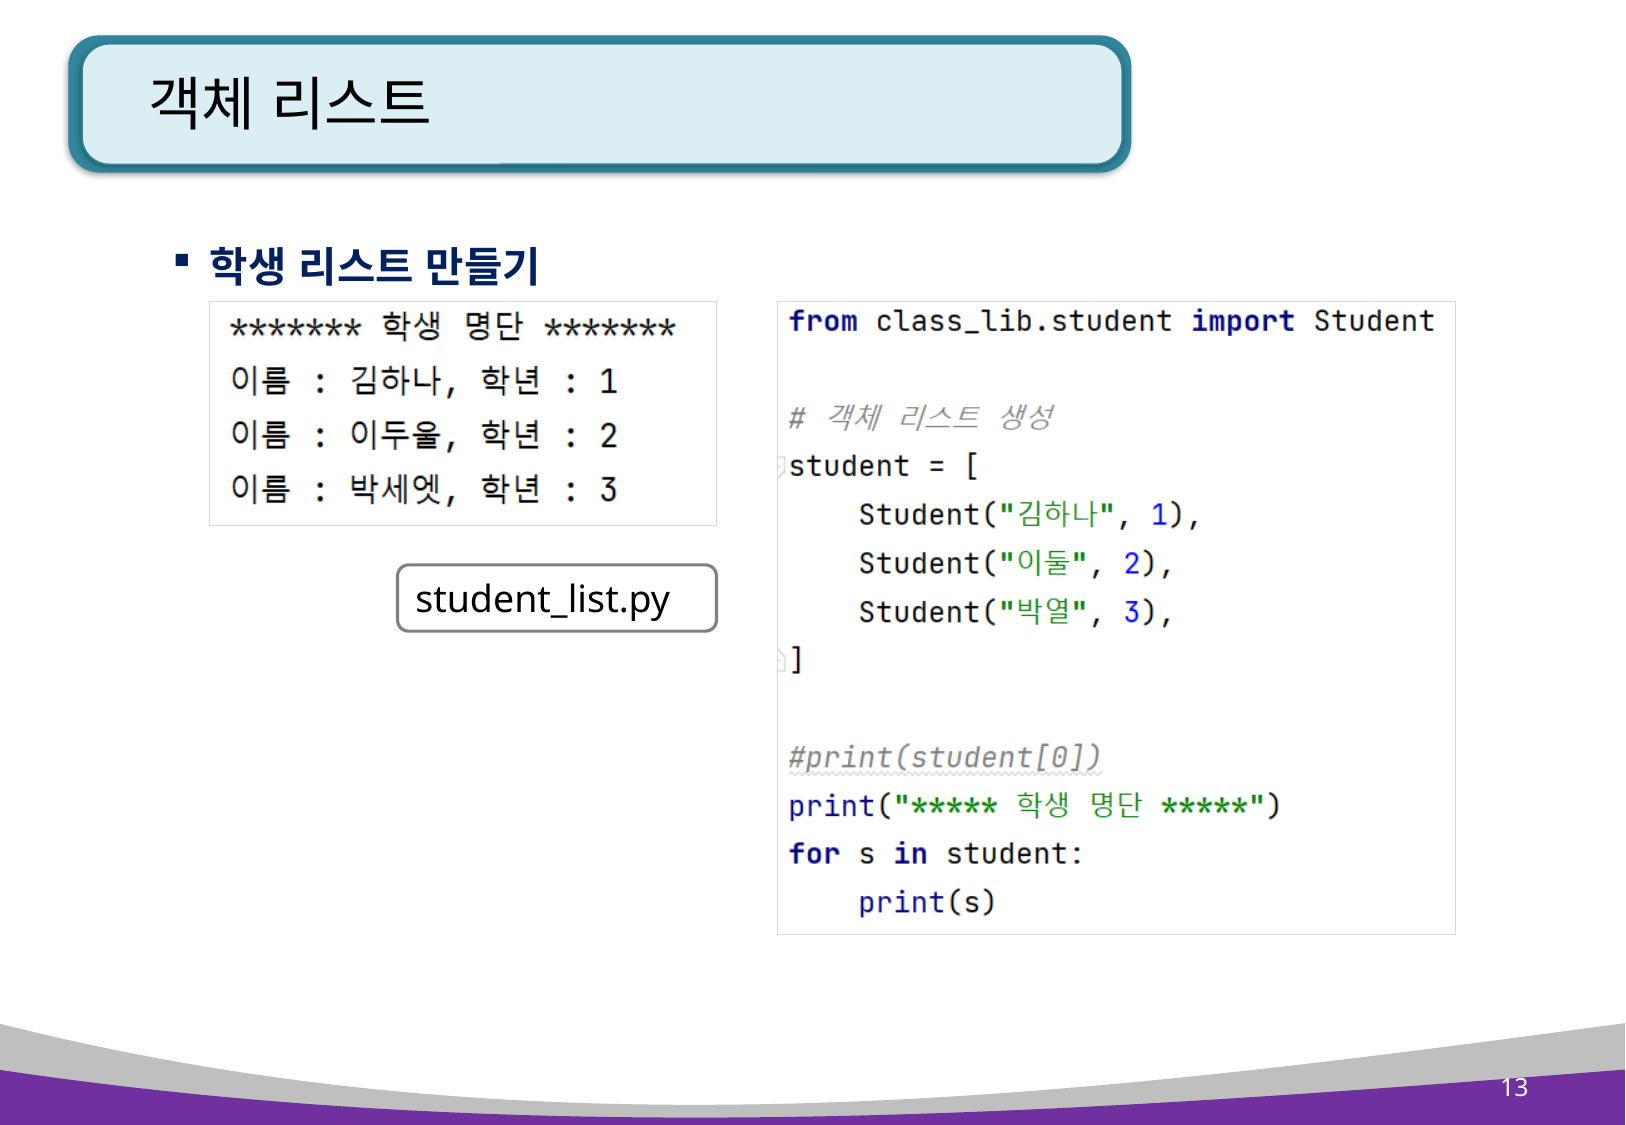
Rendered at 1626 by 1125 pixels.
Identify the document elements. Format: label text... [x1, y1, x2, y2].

picture [776, 300, 1456, 936]
text_box student_list.py [395, 562, 719, 634]
slide_number 13 [1452, 1058, 1544, 1119]
picture [209, 300, 717, 526]
text_box 학생 리스트 만들기 [157, 208, 659, 291]
title 객체 리스트 [103, 32, 1121, 173]
